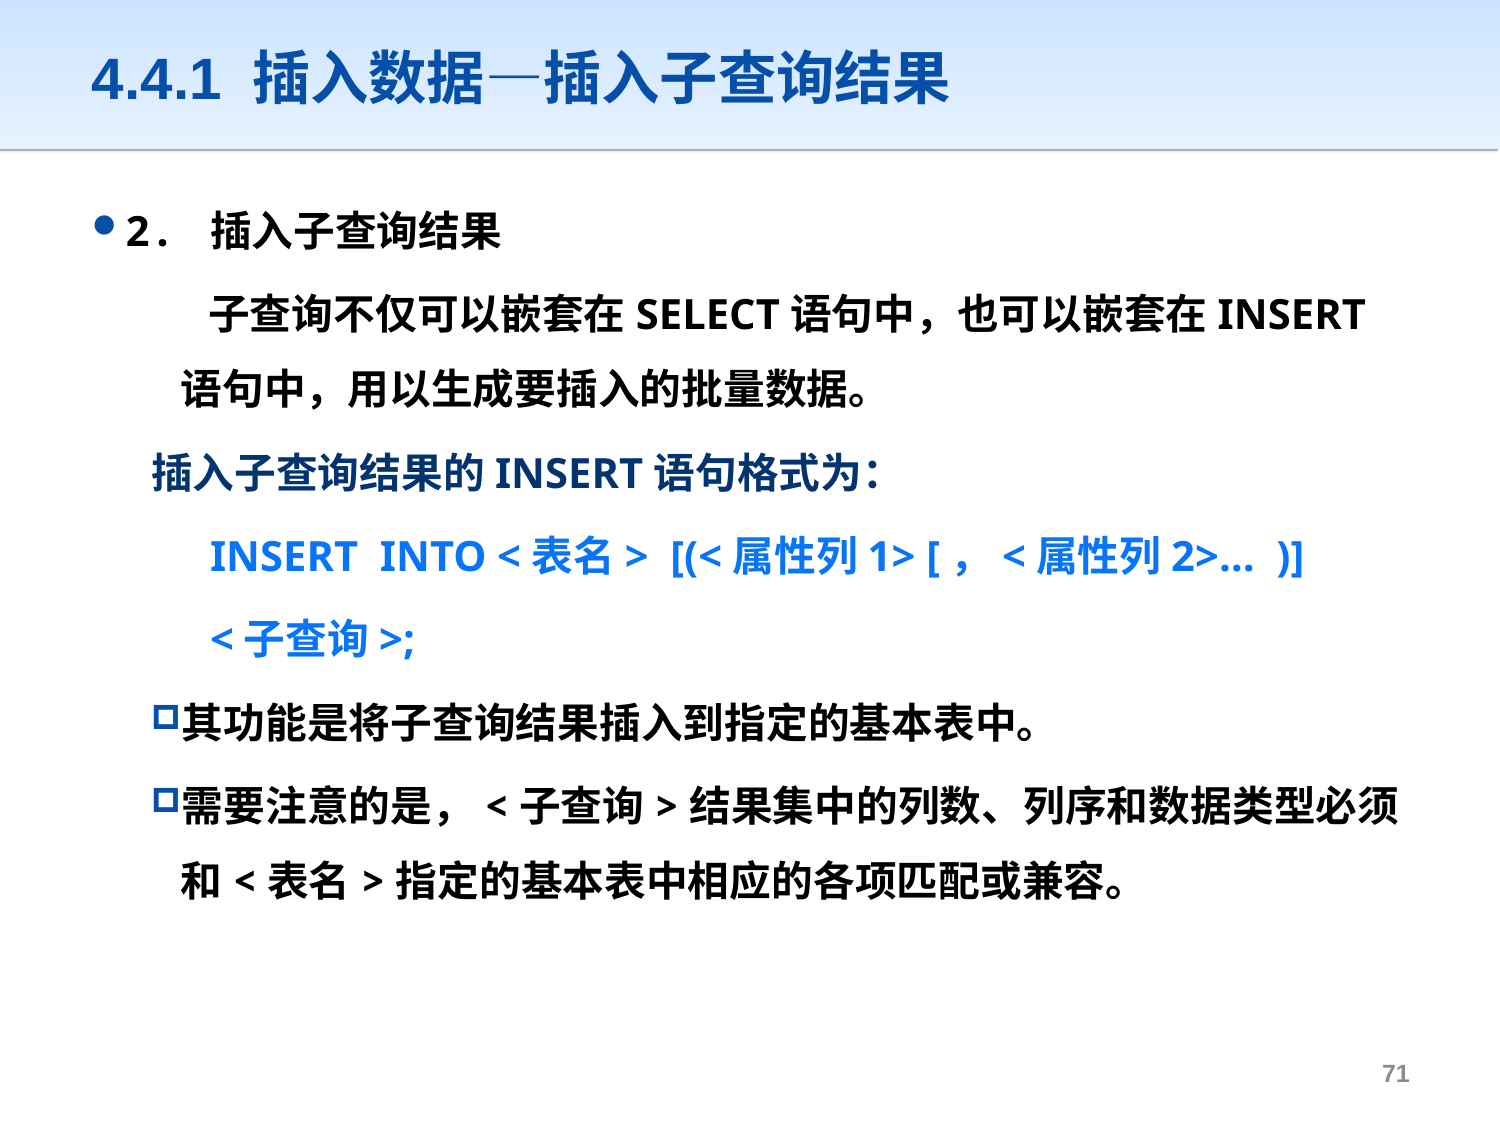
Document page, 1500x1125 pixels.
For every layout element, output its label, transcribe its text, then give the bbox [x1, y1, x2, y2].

list 2. 插入子查询结果 子查询不仅可以嵌套在SELECT语句中，也可以嵌套在INSERT语句中，用以生成要插入的批量数据。 插入子查询结果的INSERT语句格式为： INSERT INTO <表名> [(<属性列1> [，<属性列2>… )] <子查询>; 其功能是将子查询结果插入到指定的基本表中。 需要注意的是，<子查询>结果集中的列数、列序和数据类型必须和<表名>指定的基本表中相应的各项匹配或兼容。 [76, 187, 1424, 999]
title 4.4.1 插入数据—插入子查询结果 [76, 23, 1424, 131]
slide_number 70 [1074, 1042, 1425, 1103]
